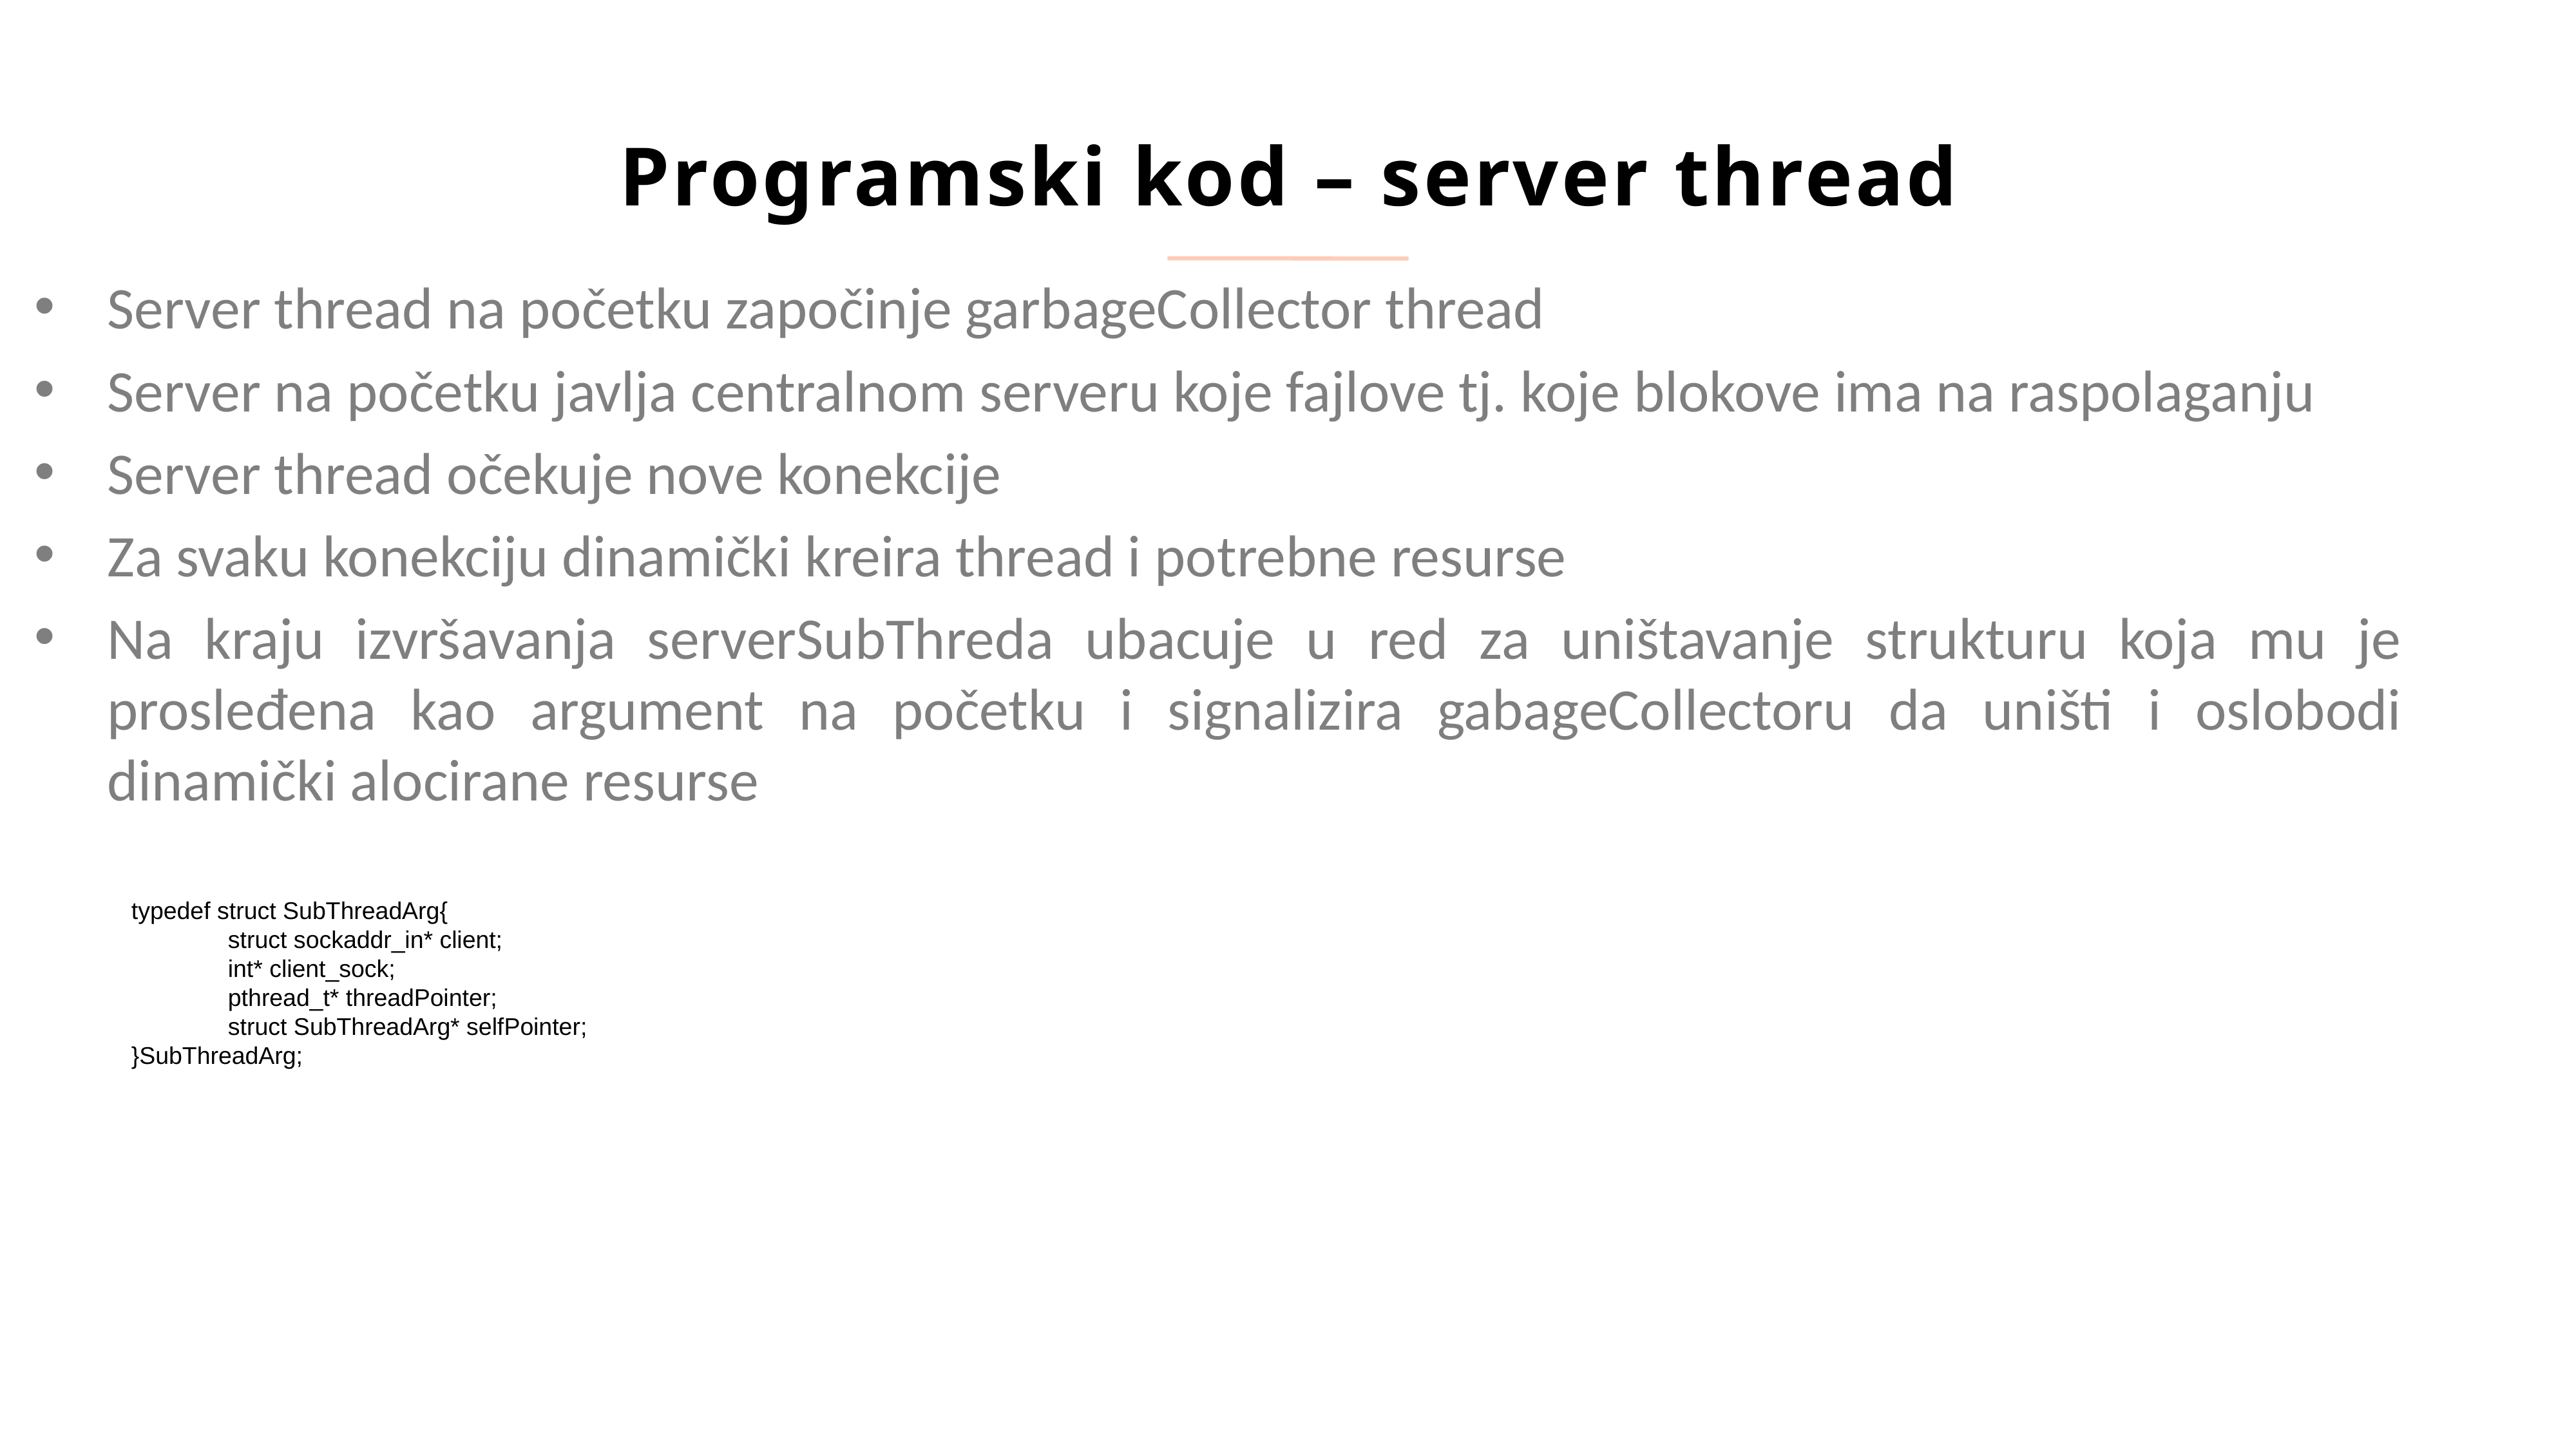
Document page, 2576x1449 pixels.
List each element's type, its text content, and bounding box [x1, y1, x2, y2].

text_box Programski kod – server thread [527, 122, 2052, 227]
text_box Server thread na početku započinje garbageCollector thread Server na početku javlja centralnom serveru koje fajlove tj. koje blokove ima na raspolaganju Server thread očekuje nove konekcije Za svaku konekciju dinamički kreira thread i potrebne resurse Na kraju izvršavanja serverSubThreda ubacuje u red za uništavanje strukturu koja mu je prosleđena kao argument na početku i signalizira gabageCollectoru da uništi i oslobodi dinamički alocirane resurse typedef struct SubThreadArg{ struct sockaddr_in* client; int* client_sock; pthread_t* threadPointer; struct SubThreadArg* selfPointer; }SubThreadArg; [12, 258, 2428, 1318]
